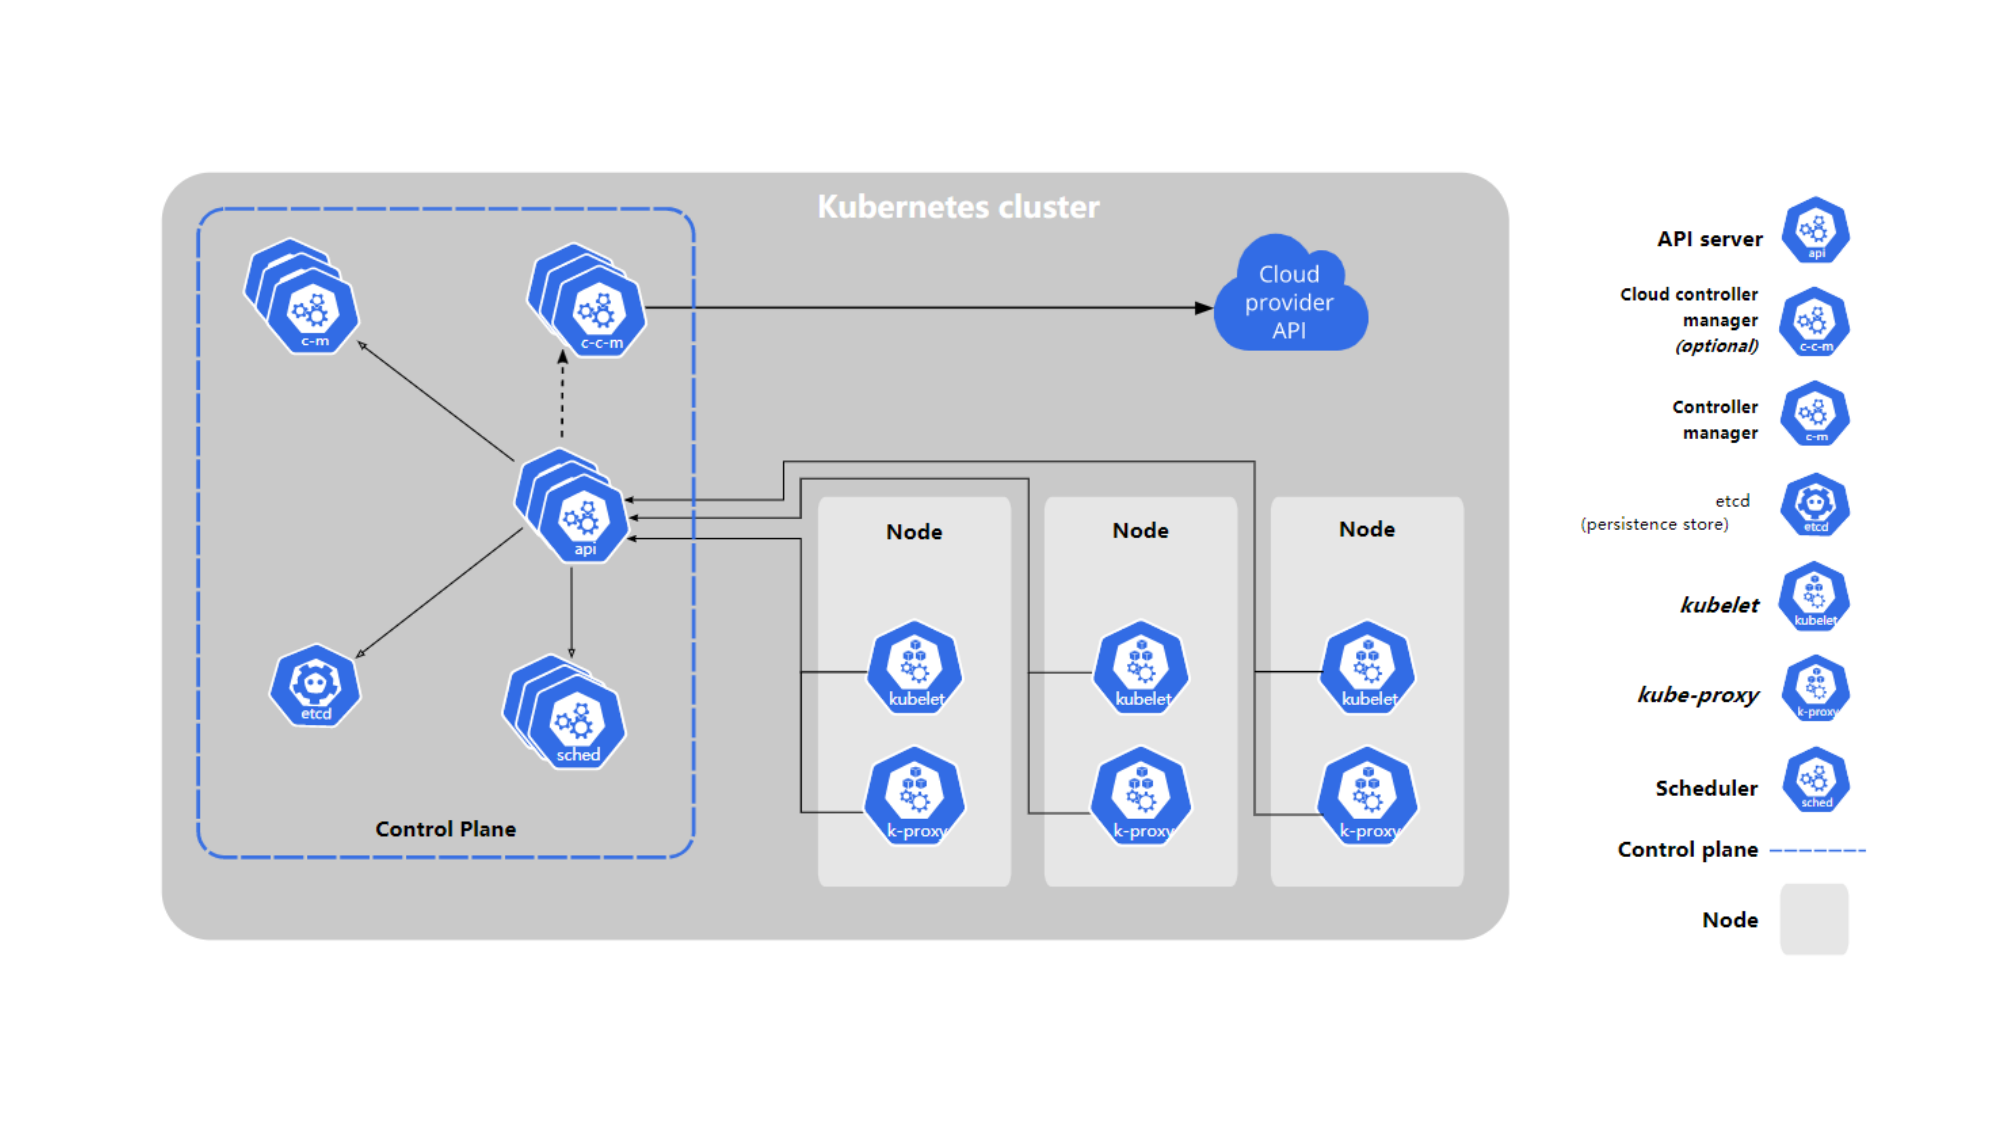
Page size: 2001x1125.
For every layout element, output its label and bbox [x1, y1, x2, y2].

picture [100, 150, 1900, 975]
